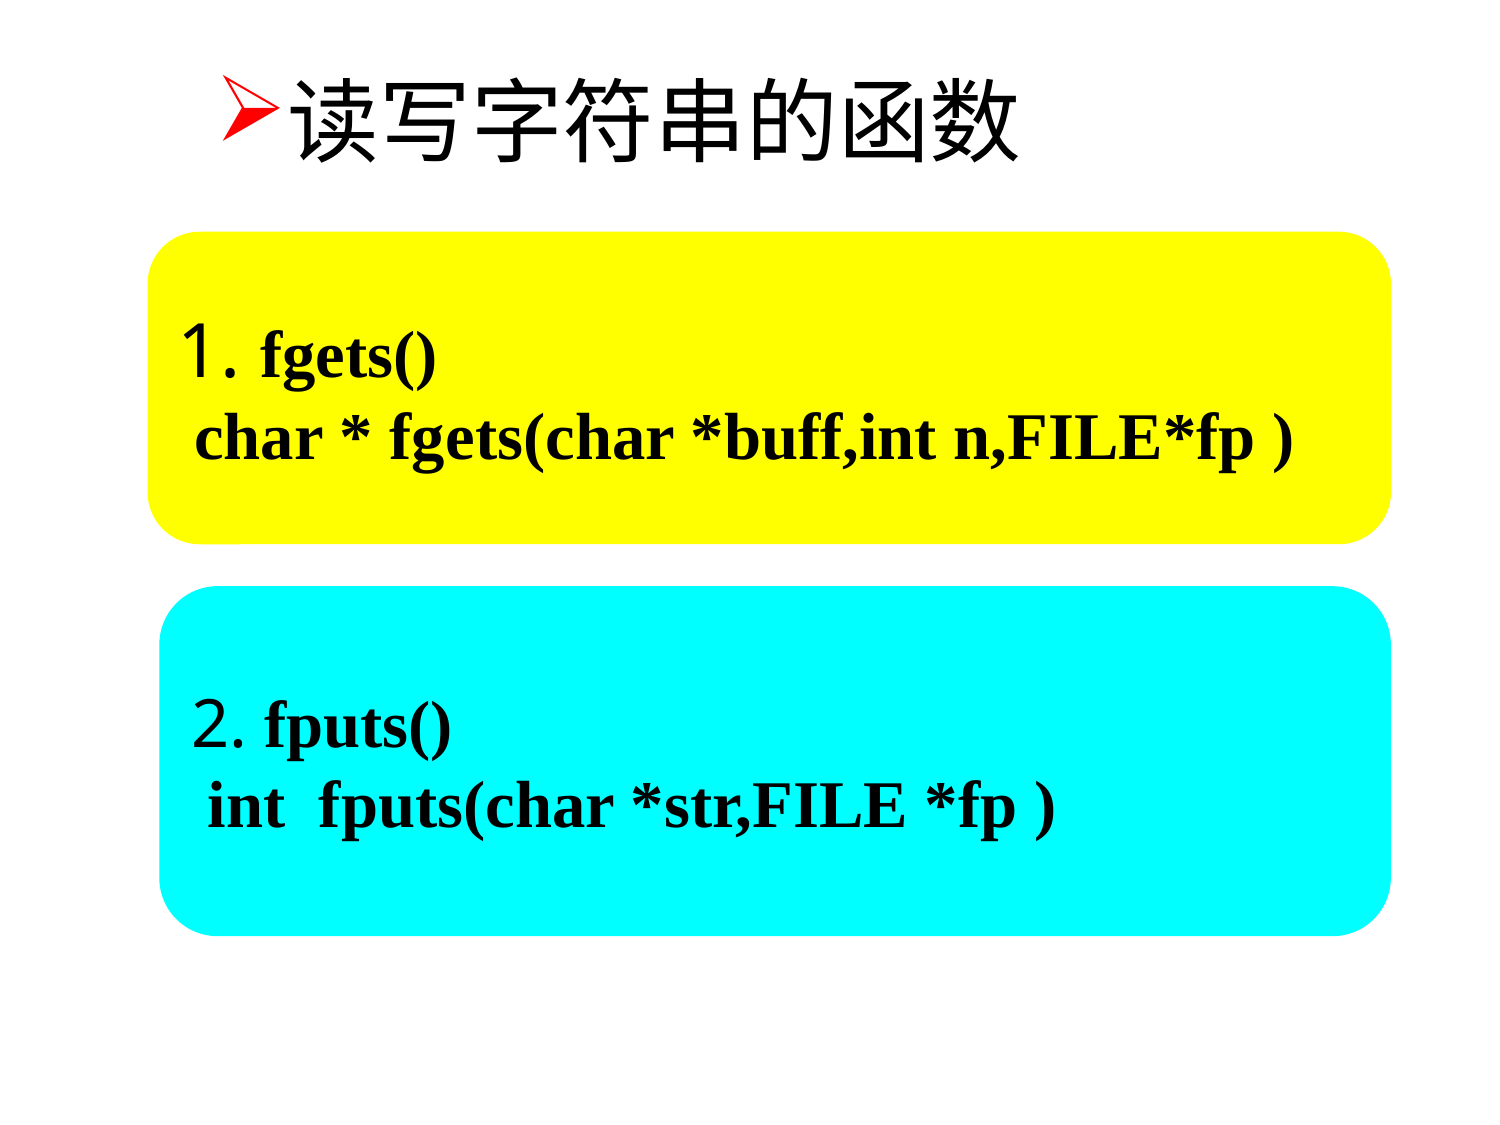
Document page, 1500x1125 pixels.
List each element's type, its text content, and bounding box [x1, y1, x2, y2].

text_box 1. fgets() char * fgets(char *buff,int n,FILE*fp ) [147, 231, 1392, 545]
title 读写字符串的函数 [200, 66, 1176, 185]
text_box 2. fputs() int fputs(char *str,FILE *fp ) [159, 586, 1391, 937]
